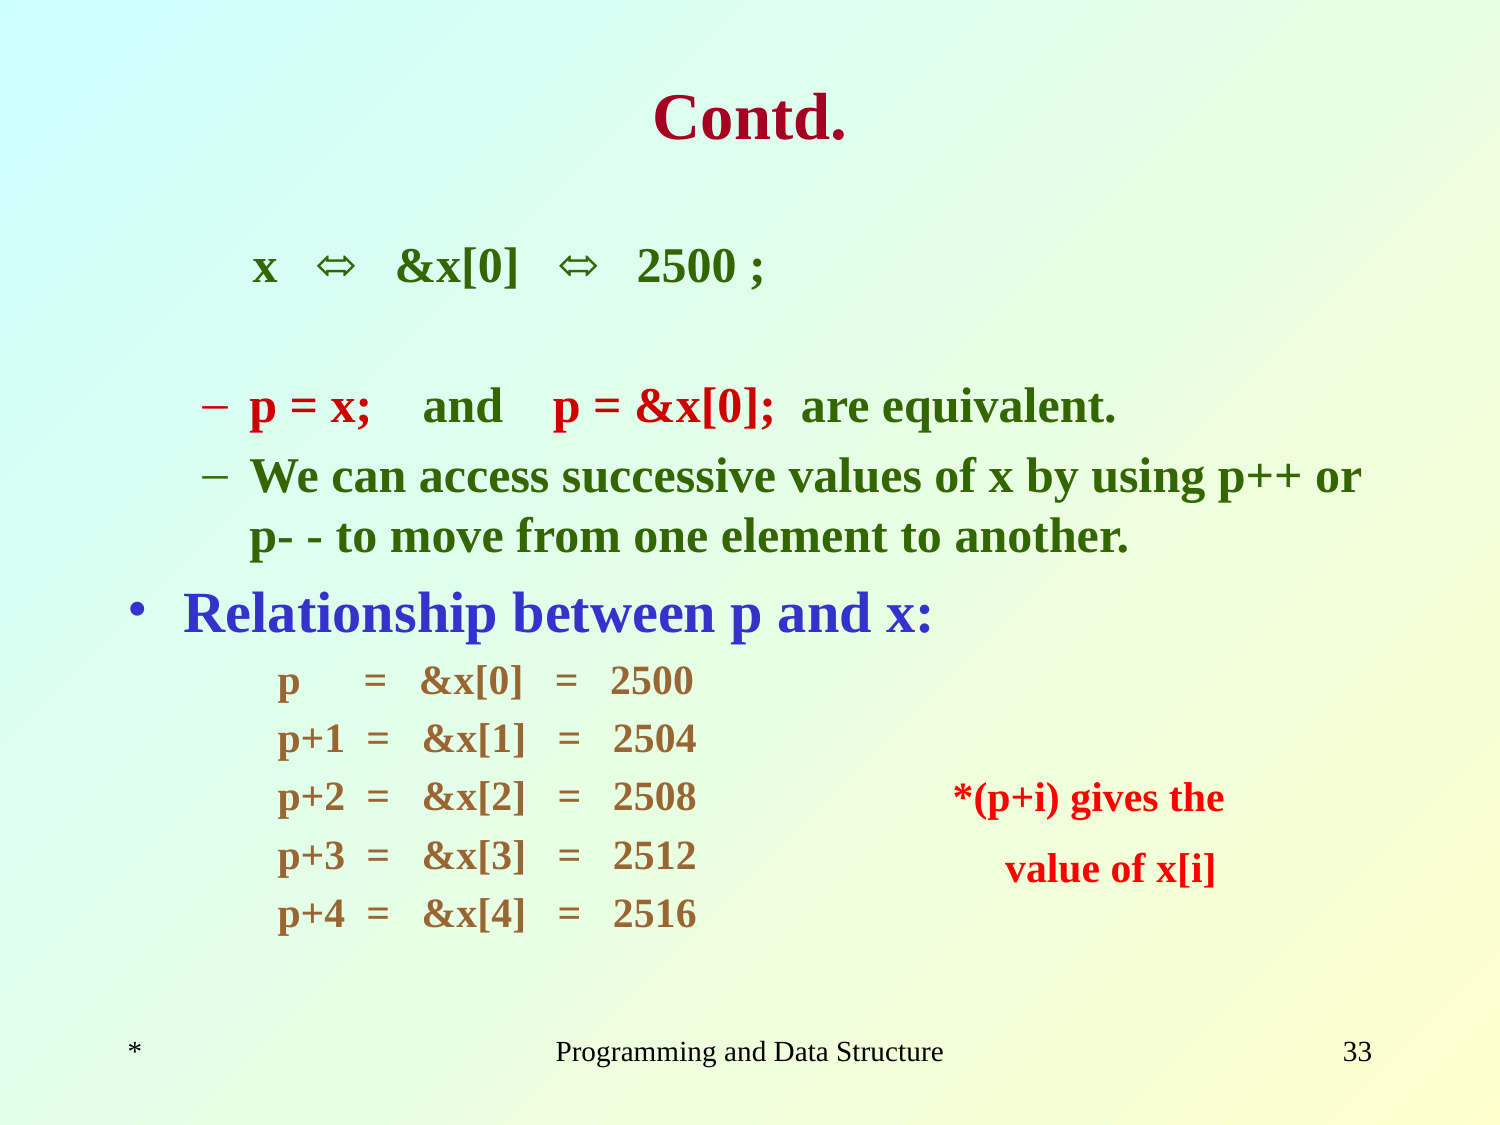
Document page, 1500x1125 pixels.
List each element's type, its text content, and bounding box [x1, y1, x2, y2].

text_box * [112, 1024, 425, 1100]
text_box ‹#› [1074, 1024, 1388, 1100]
list x ⬄ &x[0] ⬄ 2500 ; p = x; and p = &x[0]; are equivalent. We can access successive values of x by using p++ or p- - to move from one element to another. Relationship between p and x: p = &x[0] = 2500 p+1 = &x[1] = 2504 p+2 = &x[2] = 2508 p+3 = &x[3] = 2512 p+4 = &x[4] = 2516 [112, 224, 1388, 1000]
text_box Programming and Data Structure [512, 1024, 988, 1100]
text_box *(p+i) gives the value of x[i] [937, 762, 1338, 899]
title Contd. [112, 49, 1388, 176]
